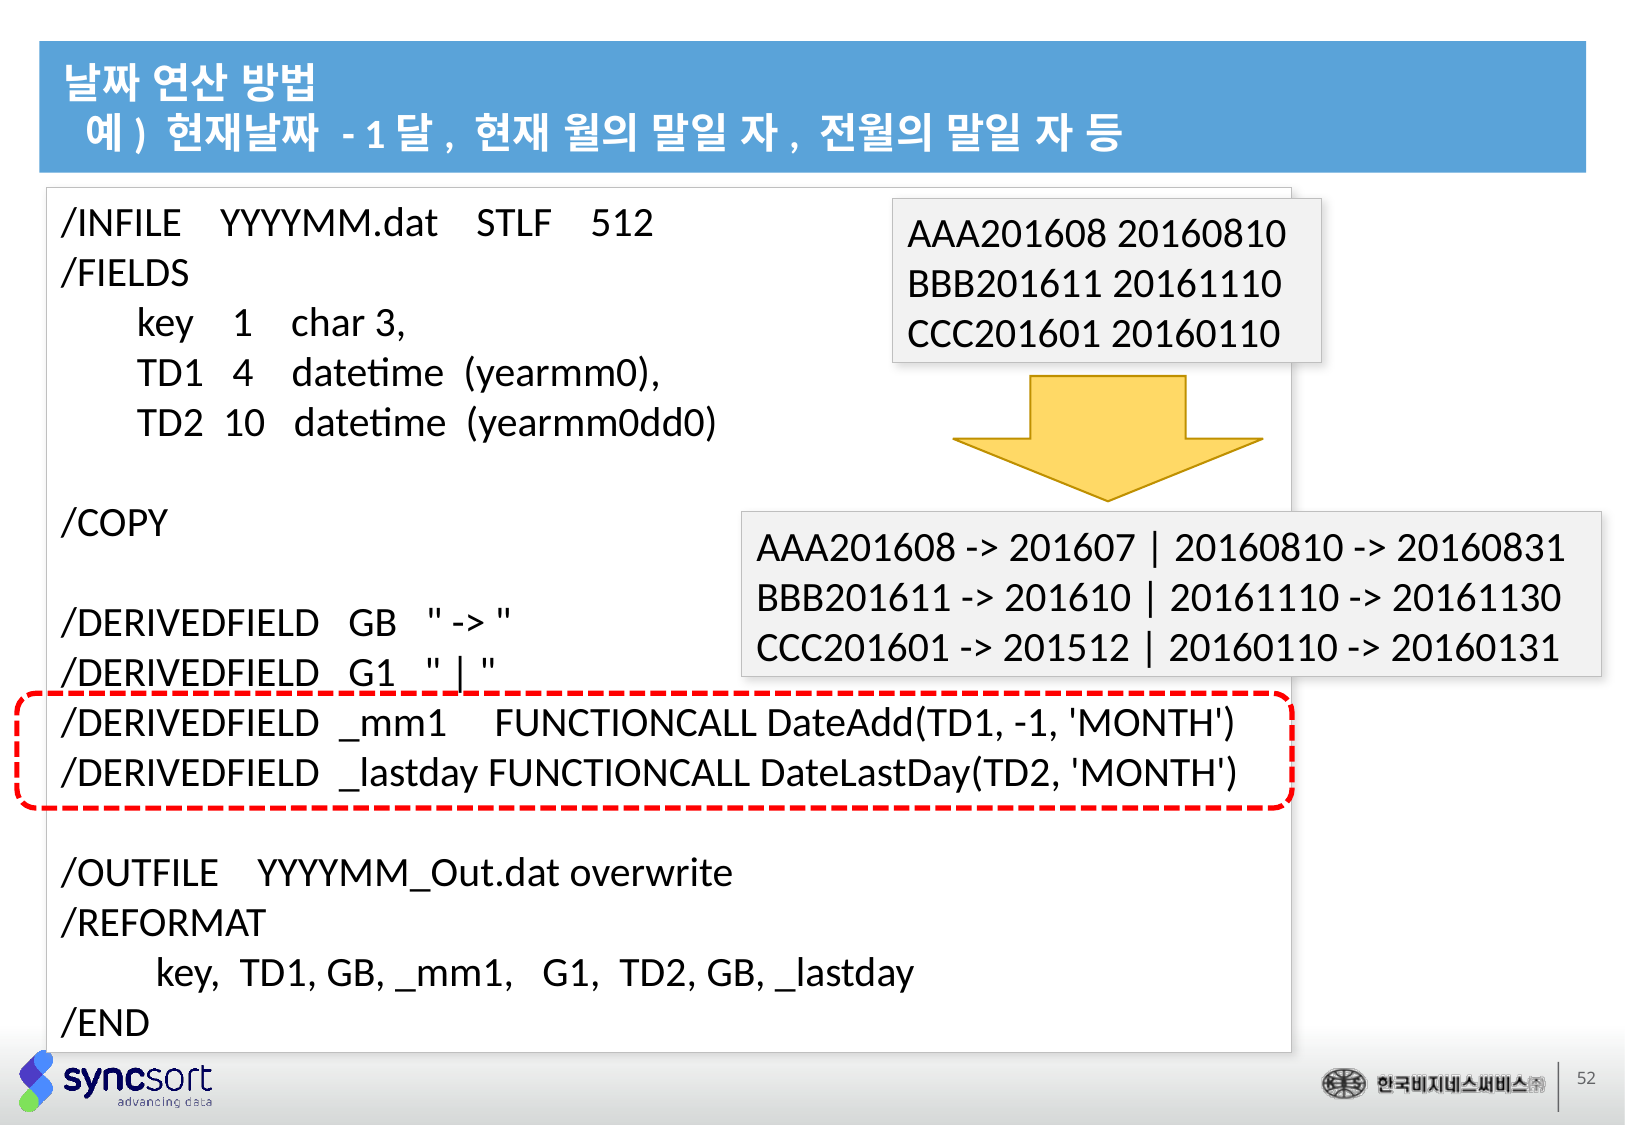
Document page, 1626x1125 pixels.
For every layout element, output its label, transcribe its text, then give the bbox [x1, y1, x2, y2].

text_box AAA201608 -> 201607 | 20160810 -> 20160831 BBB201611 -> 201610 | 20161110 -> 20161130 CCC201601 -> 201512 | 20160110 -> 20160131 [741, 511, 1602, 677]
text_box [15, 692, 1294, 810]
text_box 날짜 연산 방법 예) 현재날짜 - 1달, 현재 월의 말일 자, 전월의 말일 자 등 [48, 47, 1579, 166]
text_box /INFILE YYYYMM.dat STLF 512 /FIELDS key 1 char 3, TD1 4 datetime (yearmm0), TD2 10 datetime (yearmm0dd0) /COPY /DERIVEDFIELD GB " -> " /DERIVEDFIELD G1 " | " /DERIVEDFIELD _mm1 FUNCTIONCALL DateAdd(TD1, -1, 'MONTH') /DERIVEDFIELD _lastday FUNCTIONCALL DateLastDay(TD2, 'MONTH') /OUTFILE YYYYMM_Out.dat overwrite /REFORMAT key, TD1, GB, _mm1, G1, TD2, GB, _lastday /END [46, 187, 1292, 705]
text_box [952, 374, 1264, 503]
picture [0, 1024, 1625, 1125]
text_box /INFILE YYYYMM.dat STLF 512 /FIELDS key 1 char 3, TD1 4 datetime (yearmm0), TD2 10 datetime (yearmm0dd0) /COPY /DERIVEDFIELD GB " -> " /DERIVEDFIELD G1 " | " /DERIVEDFIELD _mm1 FUNCTIONCALL DateAdd(TD1, -1, 'MONTH') /DERIVEDFIELD _lastday FUNCTIONCALL DateLastDay(TD2, 'MONTH') /OUTFILE YYYYMM_Out.dat overwrite /REFORMAT key, TD1, GB, _mm1, G1, TD2, GB, _lastday /END [46, 798, 1292, 1053]
text_box AAA201608 20160810 BBB201611 20161110 CCC201601 20160110 [892, 198, 1322, 363]
